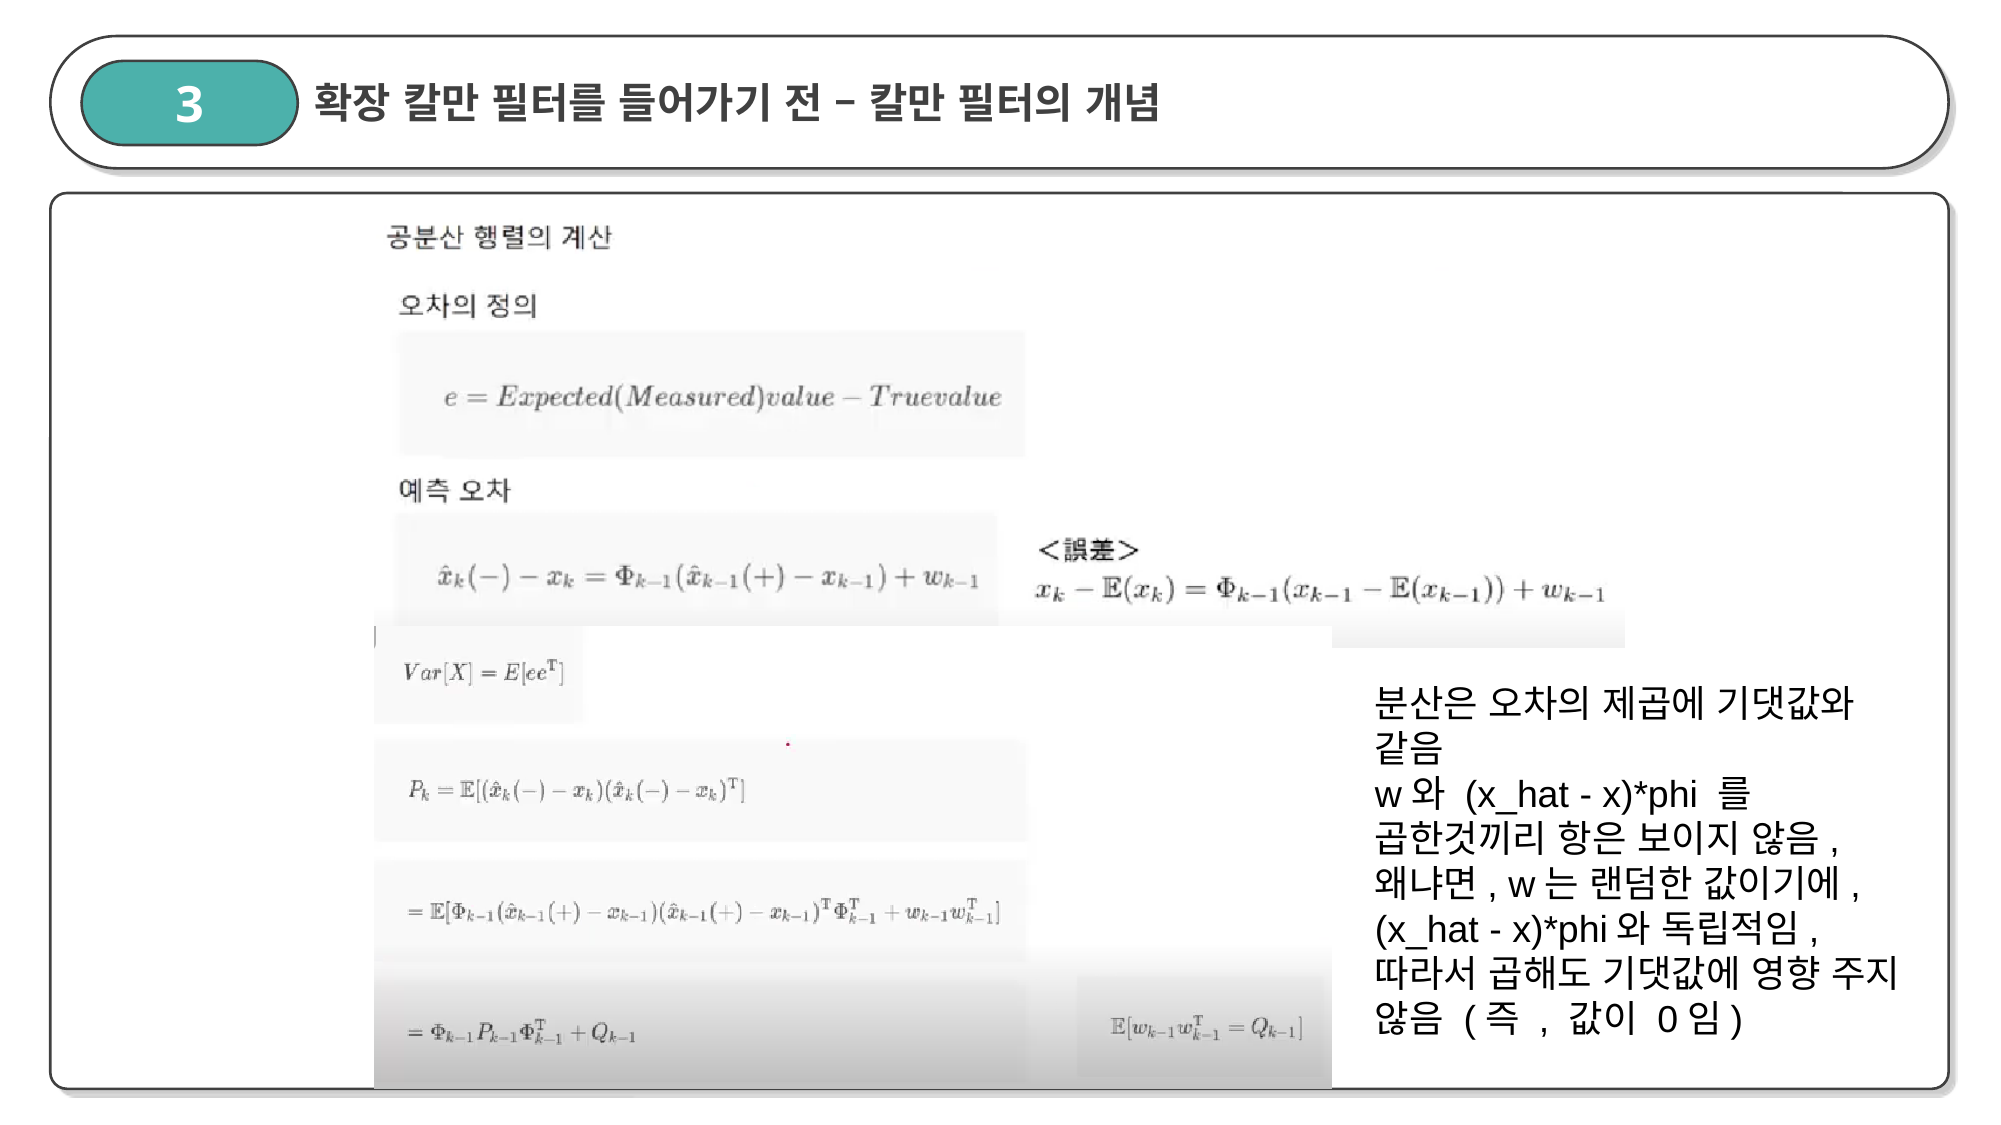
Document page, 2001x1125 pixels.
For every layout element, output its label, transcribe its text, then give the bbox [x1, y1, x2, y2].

text_box 확장 칼만 필터를 들어가기 전 – 칼만 필터의 개념 [49, 34, 1950, 170]
text_box 분산은 오차의 제곱에 기댓값와 같음 w와 (x_hat - x)*phi 를 곱한것끼리 항은 보이지 않음, 왜냐면, w는 랜덤한 값이기에, (x_hat - x)*phi와 독립적임, 따라서 곱해도 기댓값에 영향 주지 않음 (즉 , 값이 0임) [1360, 672, 1926, 1125]
text_box [49, 191, 1950, 1090]
picture [374, 211, 1625, 1089]
text_box 3 [80, 59, 299, 147]
